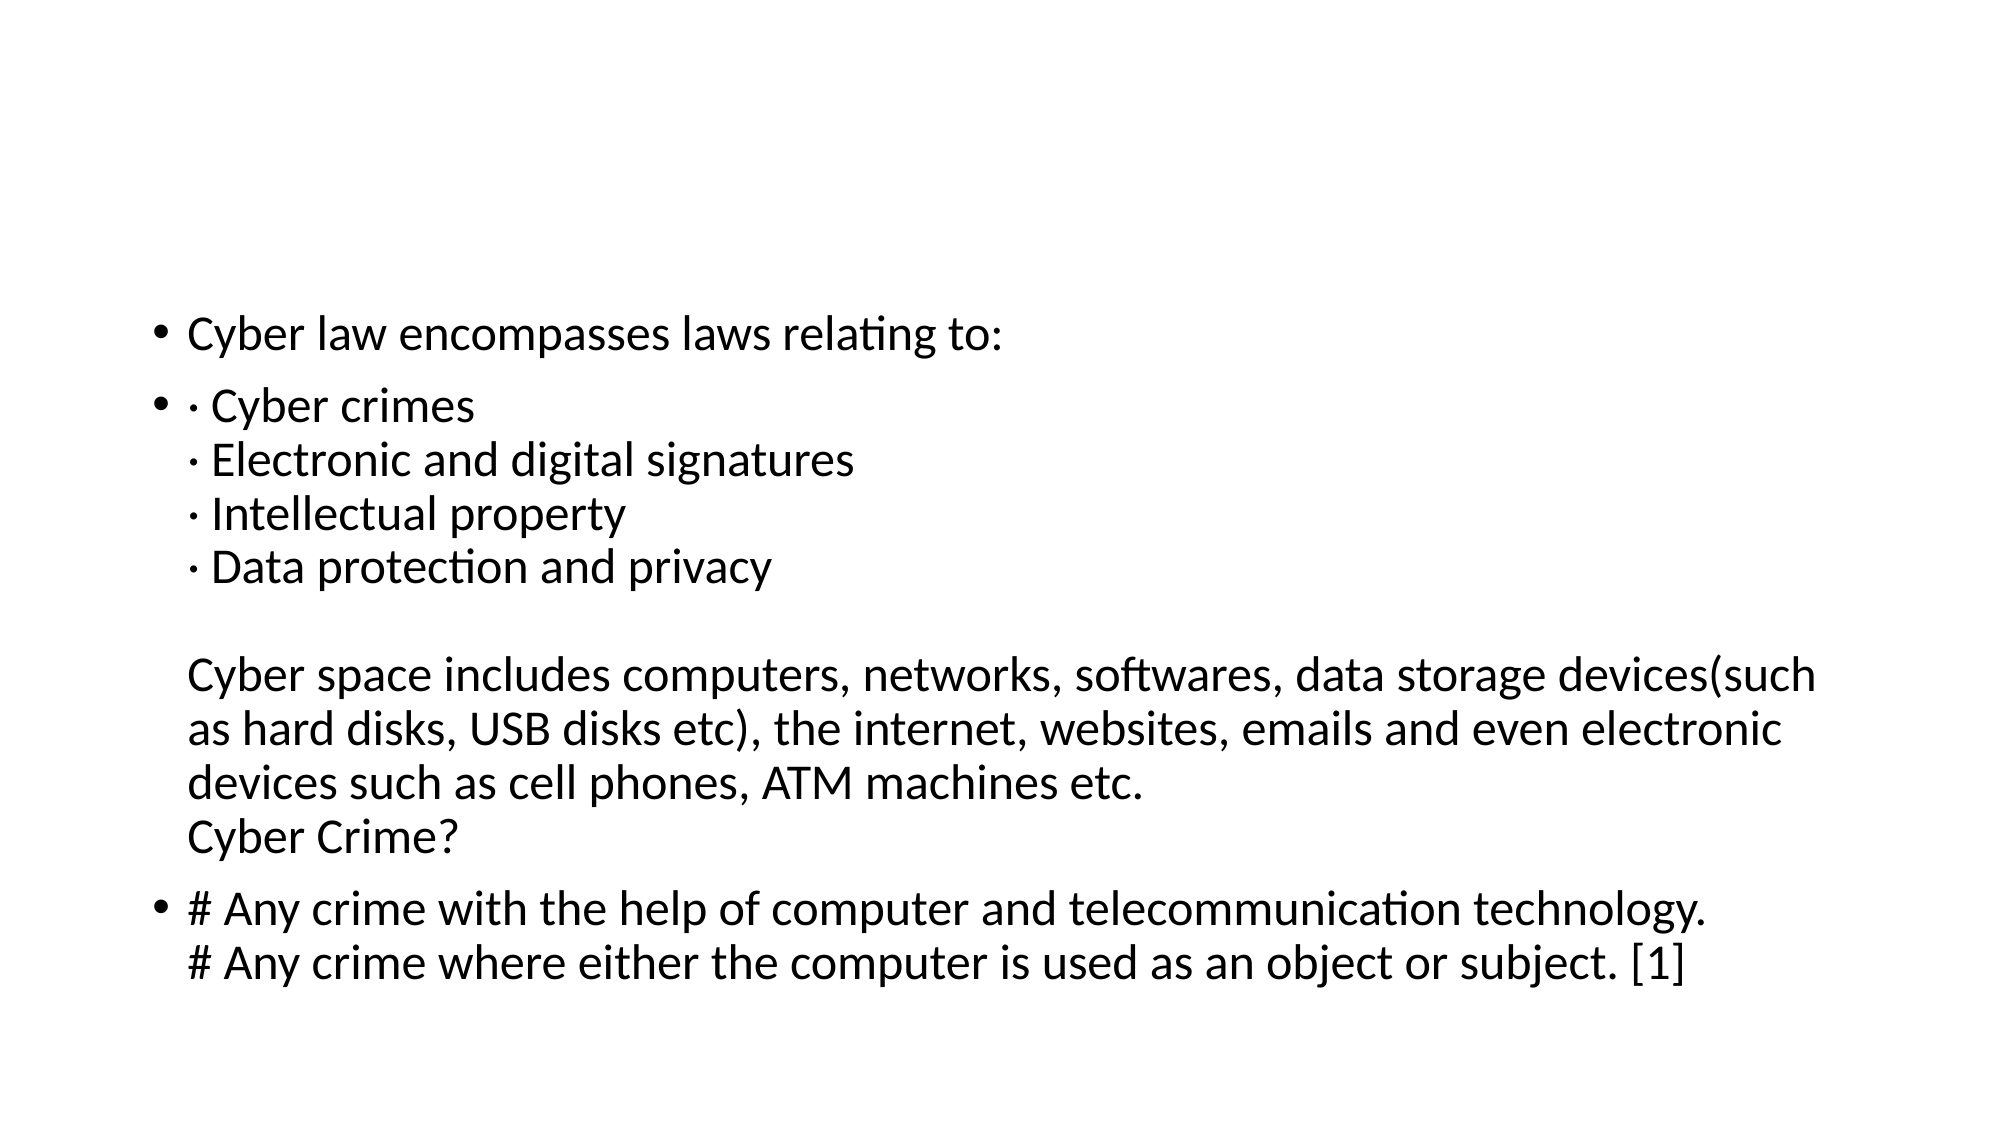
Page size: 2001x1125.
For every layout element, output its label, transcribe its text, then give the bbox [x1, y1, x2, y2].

list Cyber law encompasses laws relating to: · Cyber crimes · Electronic and digital signatures · Intellectual property · Data protection and privacy Cyber space includes computers, networks, softwares, data storage devices(such as hard disks, USB disks etc), the internet, websites, emails and even electronic devices such as cell phones, ATM machines etc. Cyber Crime? # Any crime with the help of computer and telecommunication technology. # Any crime where either the computer is used as an object or subject. [1] [137, 299, 1863, 1014]
